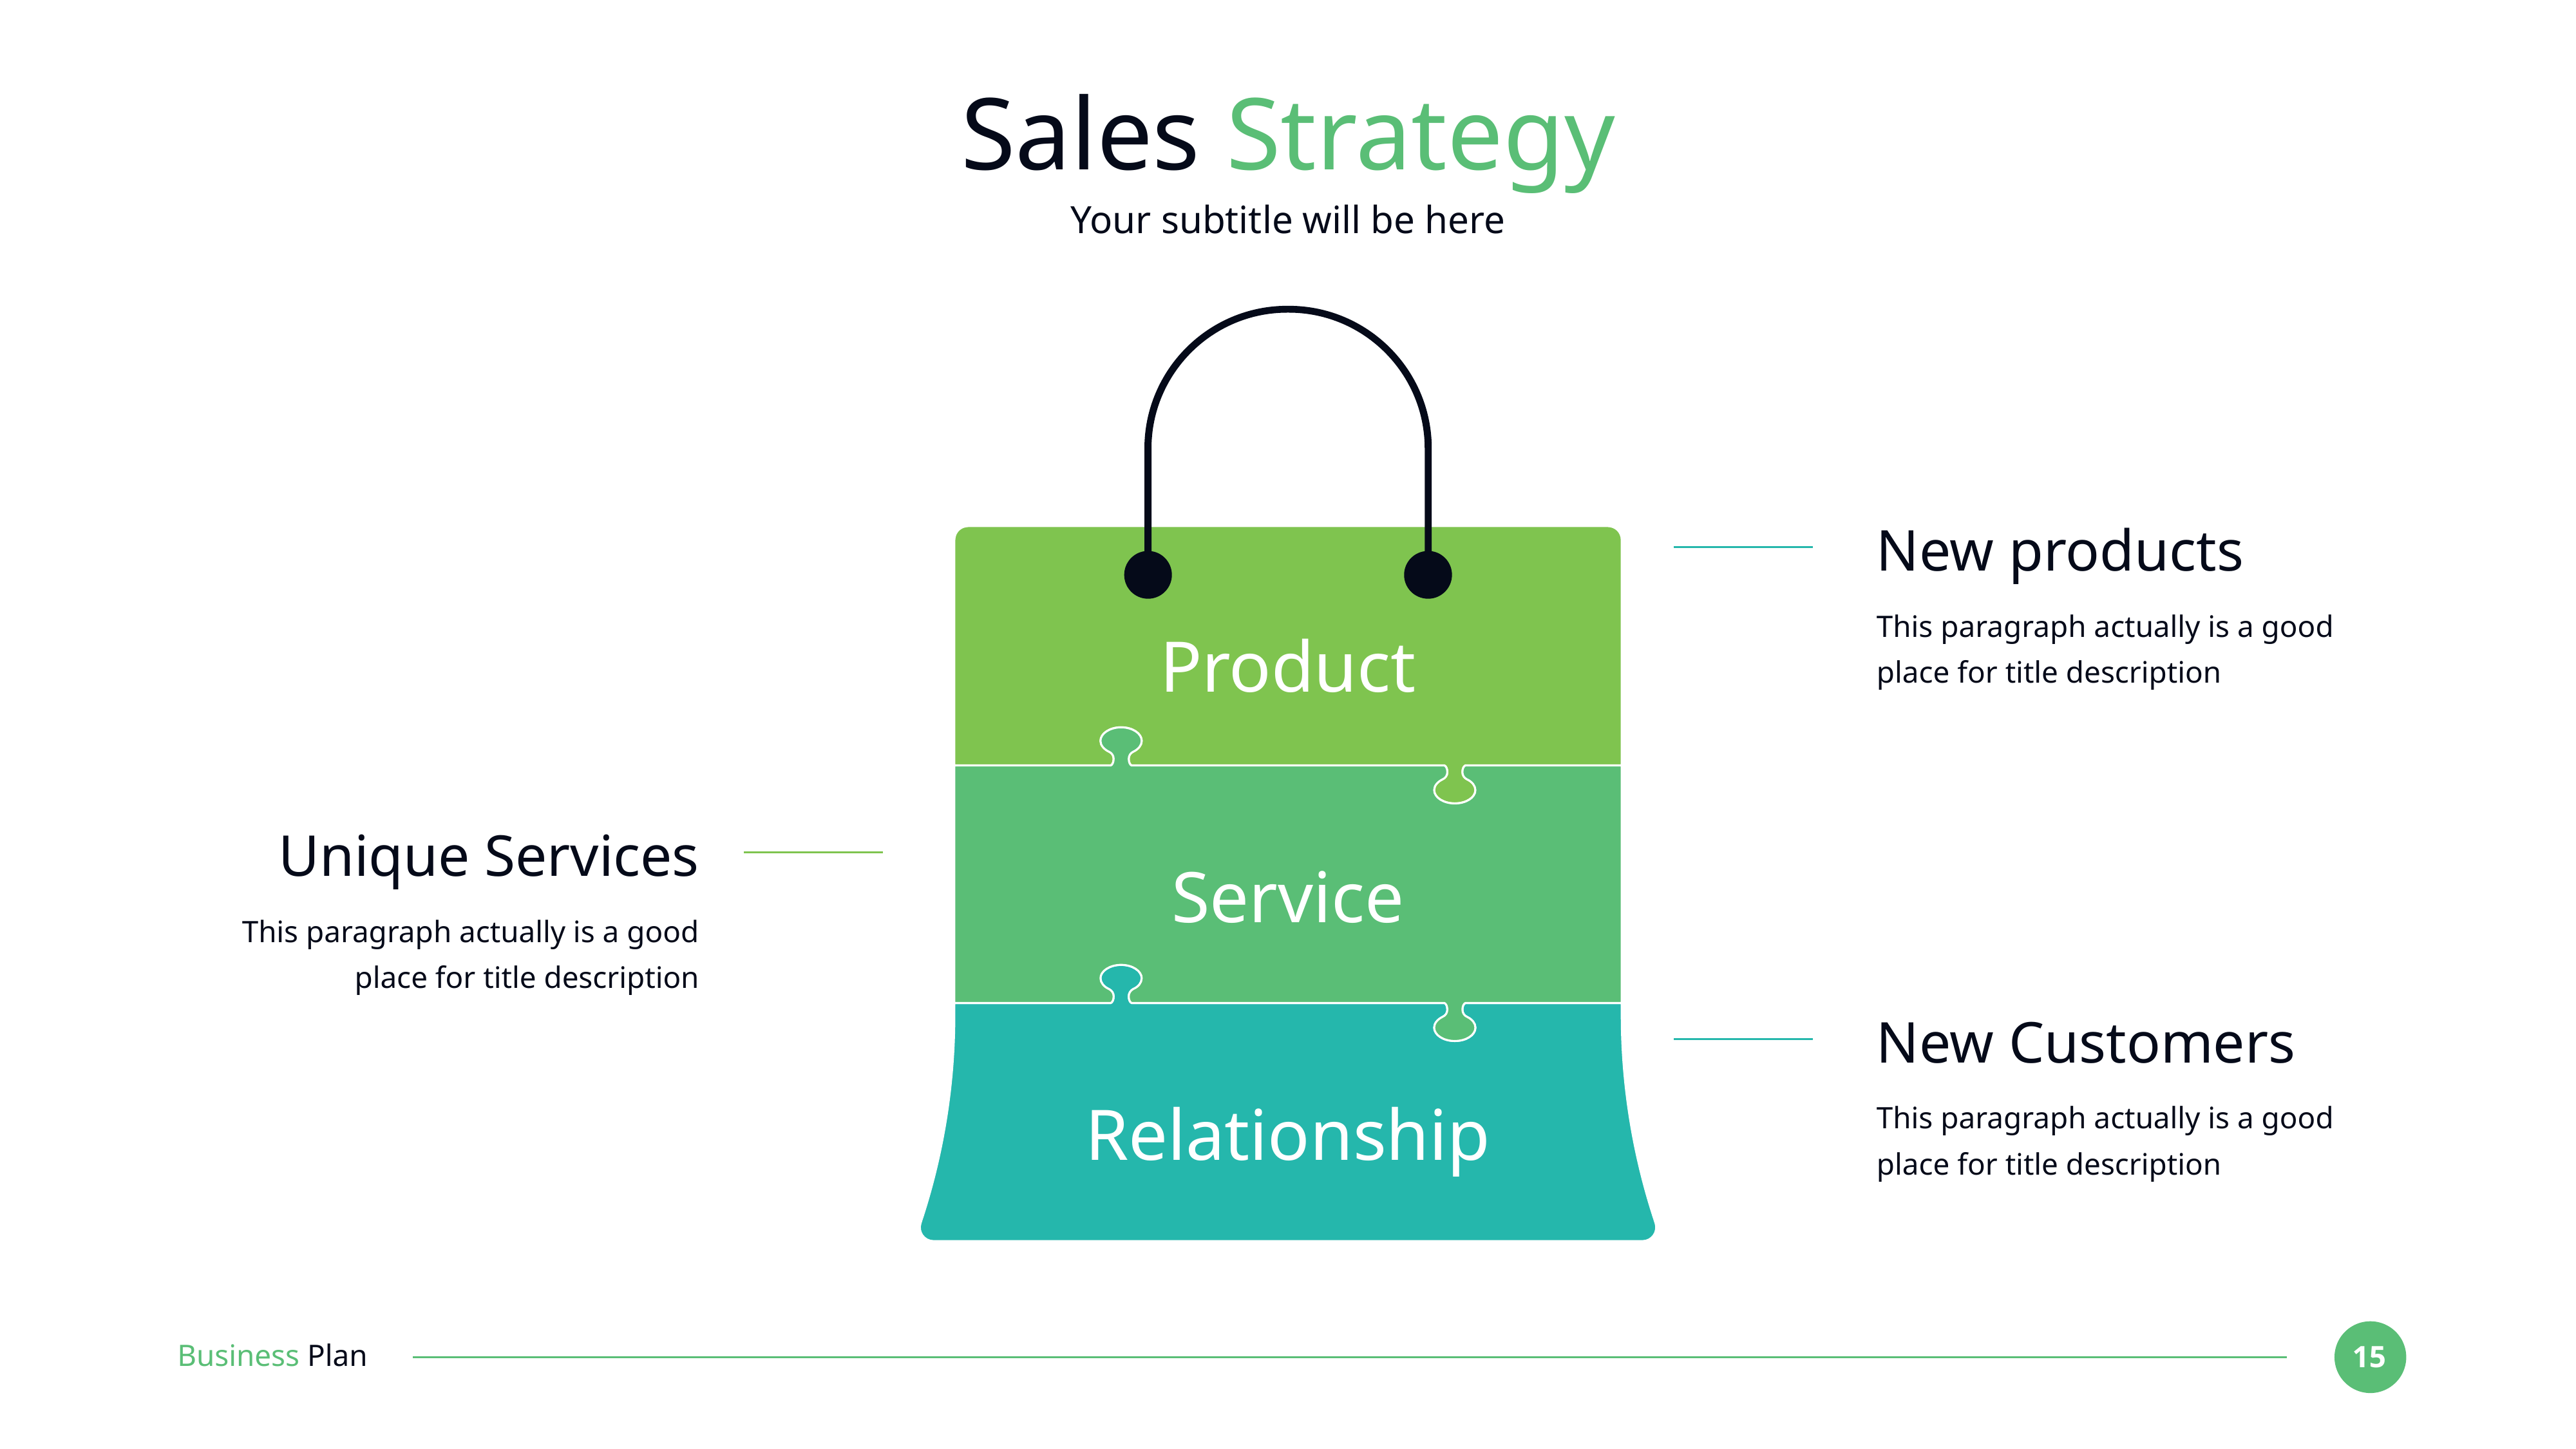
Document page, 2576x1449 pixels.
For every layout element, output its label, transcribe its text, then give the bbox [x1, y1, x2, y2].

text_box New products [1876, 515, 2399, 583]
text_box [1124, 305, 1452, 599]
text_box This paragraph actually is a good place for title description [1876, 596, 2399, 687]
text_box New Customers [1876, 1007, 2399, 1075]
list Your subtitle will be here [177, 196, 2399, 243]
text_box [954, 526, 1622, 803]
text_box Relationship [1033, 1090, 1543, 1175]
text_box Unique Services [177, 820, 700, 889]
title Sales Strategy [177, 70, 2399, 193]
text_box Product [1033, 622, 1543, 708]
text_box [920, 965, 1656, 1242]
text_box This paragraph actually is a good place for title description [1876, 1088, 2399, 1178]
text_box Service [1033, 852, 1543, 938]
text_box [954, 727, 1622, 1041]
text_box This paragraph actually is a good place for title description [177, 902, 700, 992]
